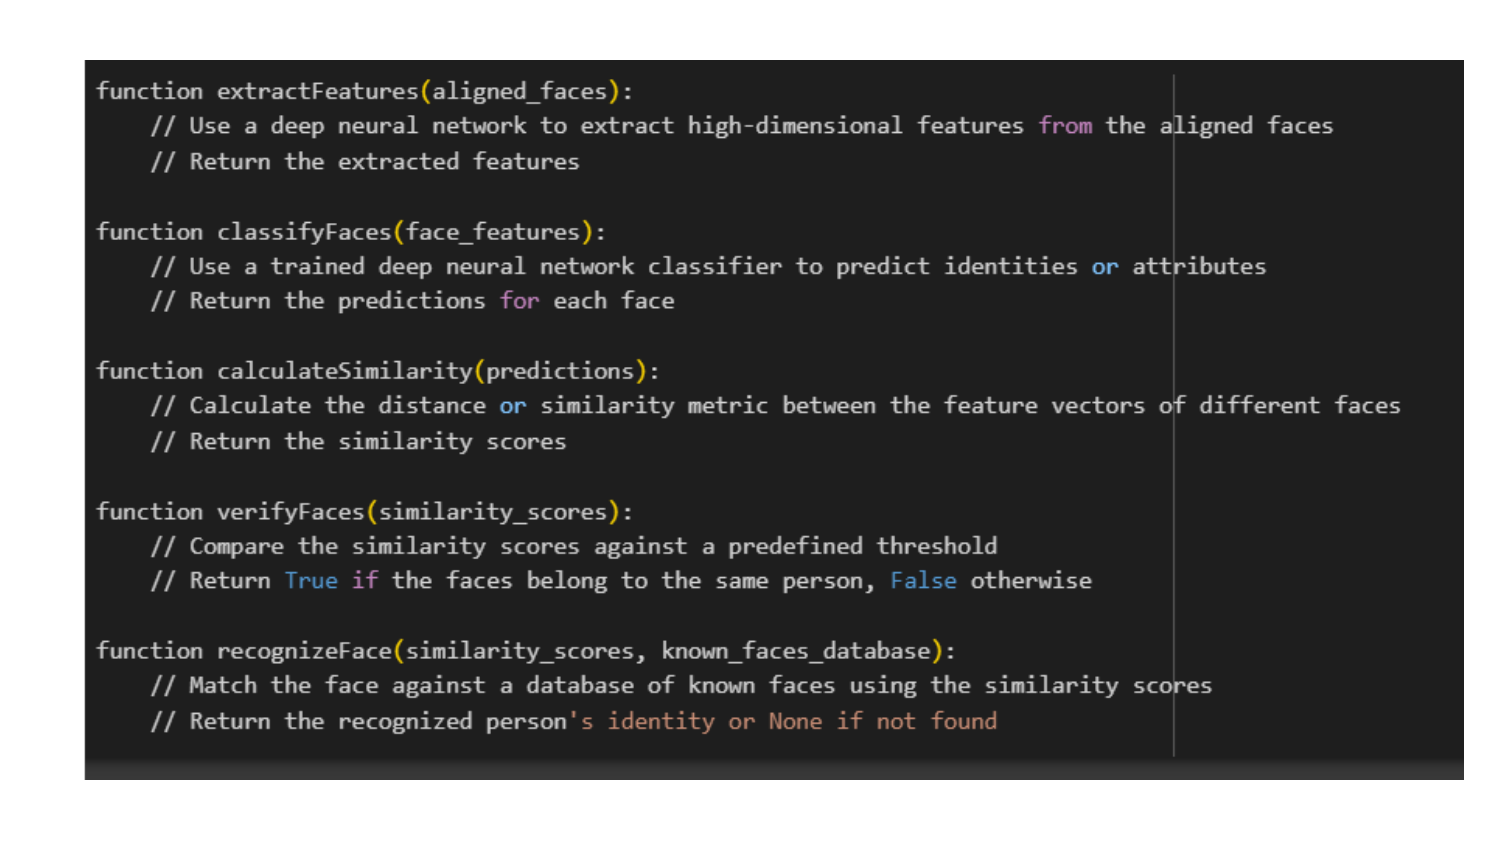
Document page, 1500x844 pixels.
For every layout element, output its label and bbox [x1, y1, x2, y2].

picture [51, 59, 1464, 781]
